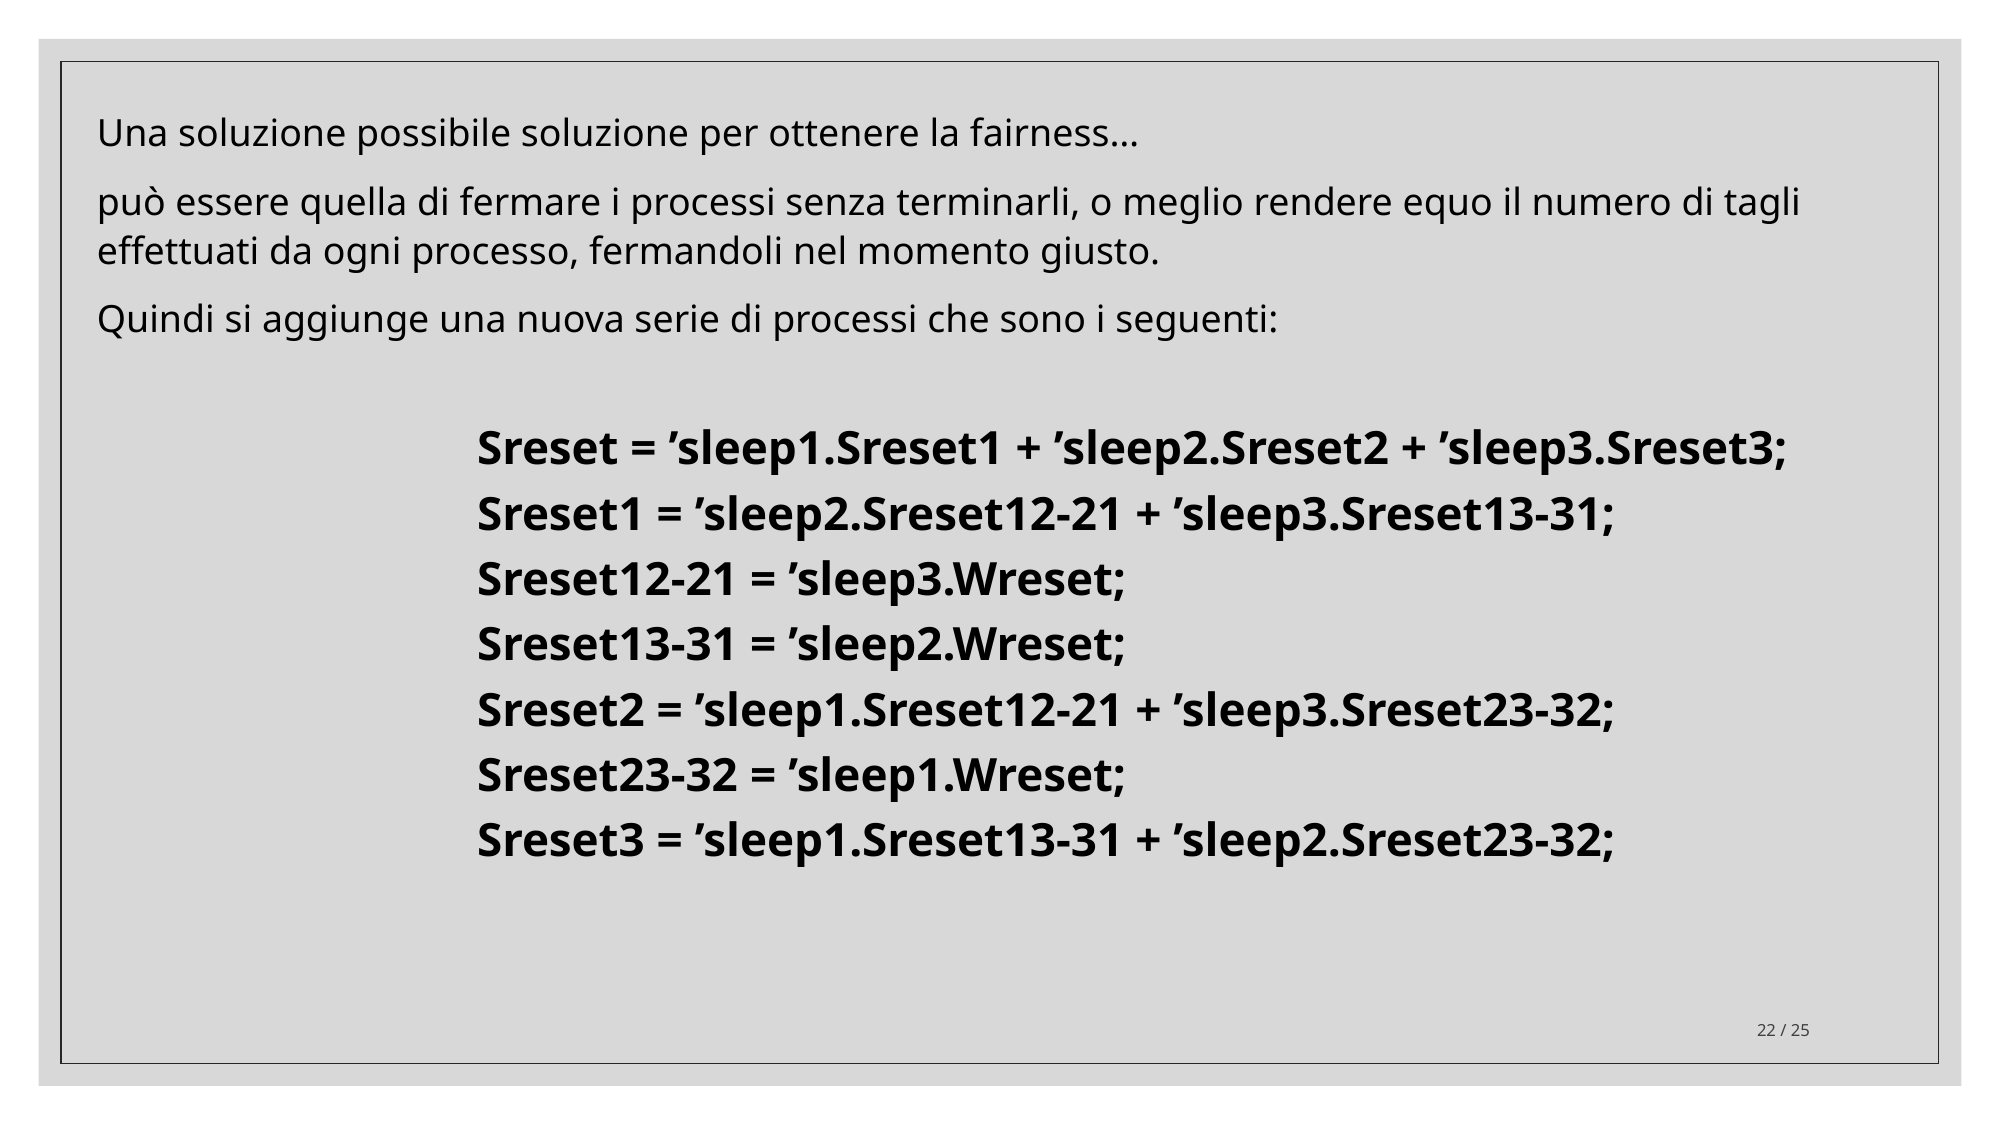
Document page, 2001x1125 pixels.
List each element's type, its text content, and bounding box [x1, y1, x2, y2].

list Una soluzione possibile soluzione per ottenere la fairness… può essere quella di fermare i processi senza terminarli, o meglio rendere equo il numero di tagli effettuati da ogni processo, fermandoli nel momento giusto. Quindi si aggiunge una nuova serie di processi che sono i seguenti: Sreset = ’sleep1.Sreset1 + ’sleep2.Sreset2 + ’sleep3.Sreset3; Sreset1 = ’sleep2.Sreset12-21 + ’sleep3.Sreset13-31; Sreset12-21 = ’sleep3.Wreset; Sreset13-31 = ’sleep2.Wreset; Sreset2 = ’sleep1.Sreset12-21 + ’sleep3.Sreset23-32; Sreset23-32 = ’sleep1.Wreset; Sreset3 = ’sleep1.Sreset13-31 + ’sleep2.Sreset23-32; [81, 97, 1913, 1020]
slide_number 22 / 25 [1687, 990, 1825, 1050]
